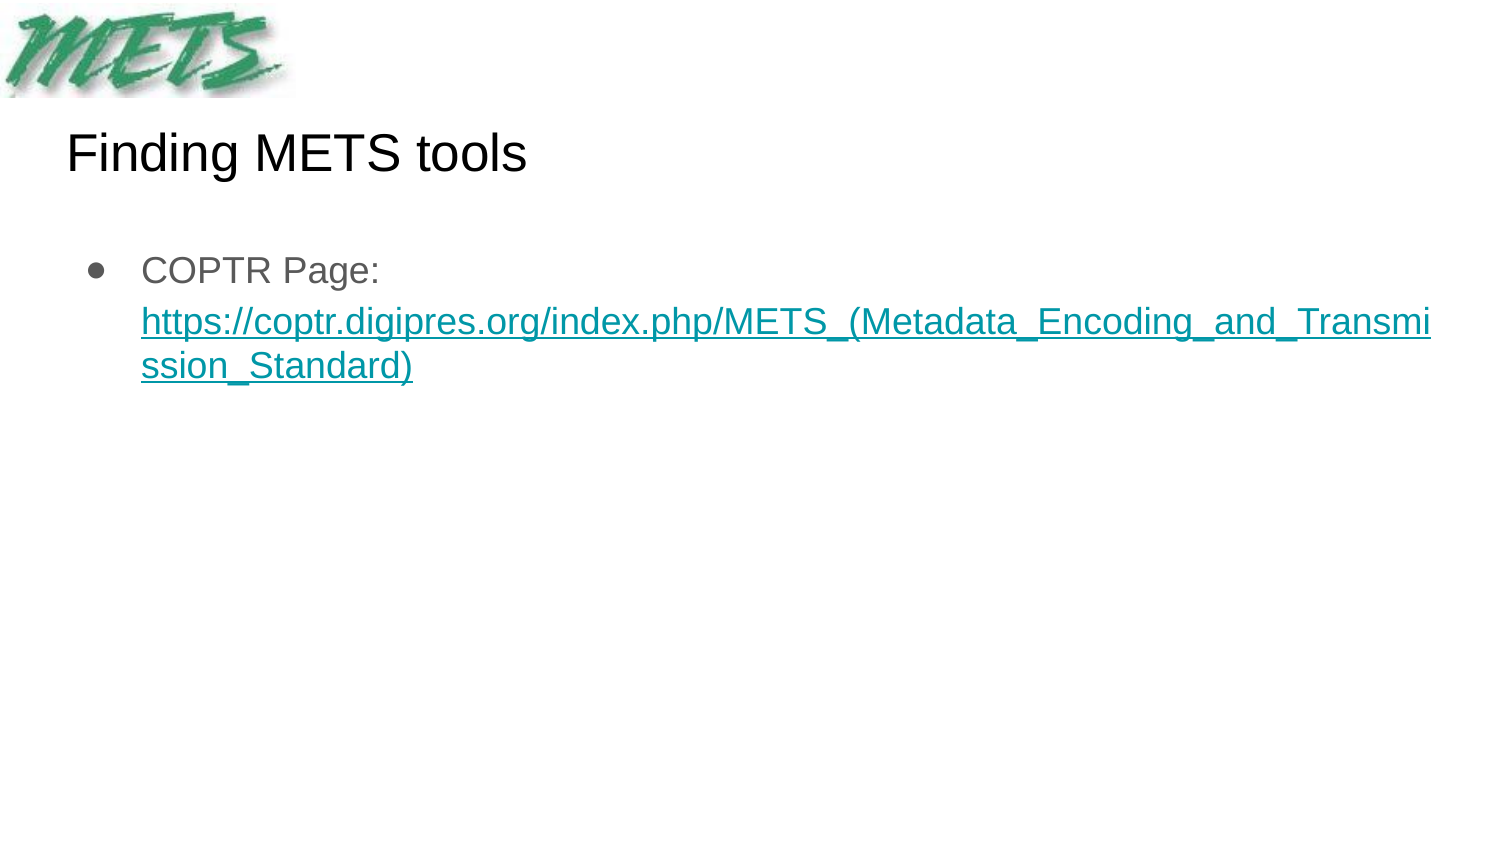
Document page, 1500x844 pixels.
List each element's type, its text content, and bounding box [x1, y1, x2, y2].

picture [0, 3, 296, 98]
list COPTR Page: https://coptr.digipres.org/index.php/METS_(Metadata_Encoding_and_Transmission_Standard) [51, 223, 1449, 750]
title Finding METS tools [51, 103, 1449, 198]
